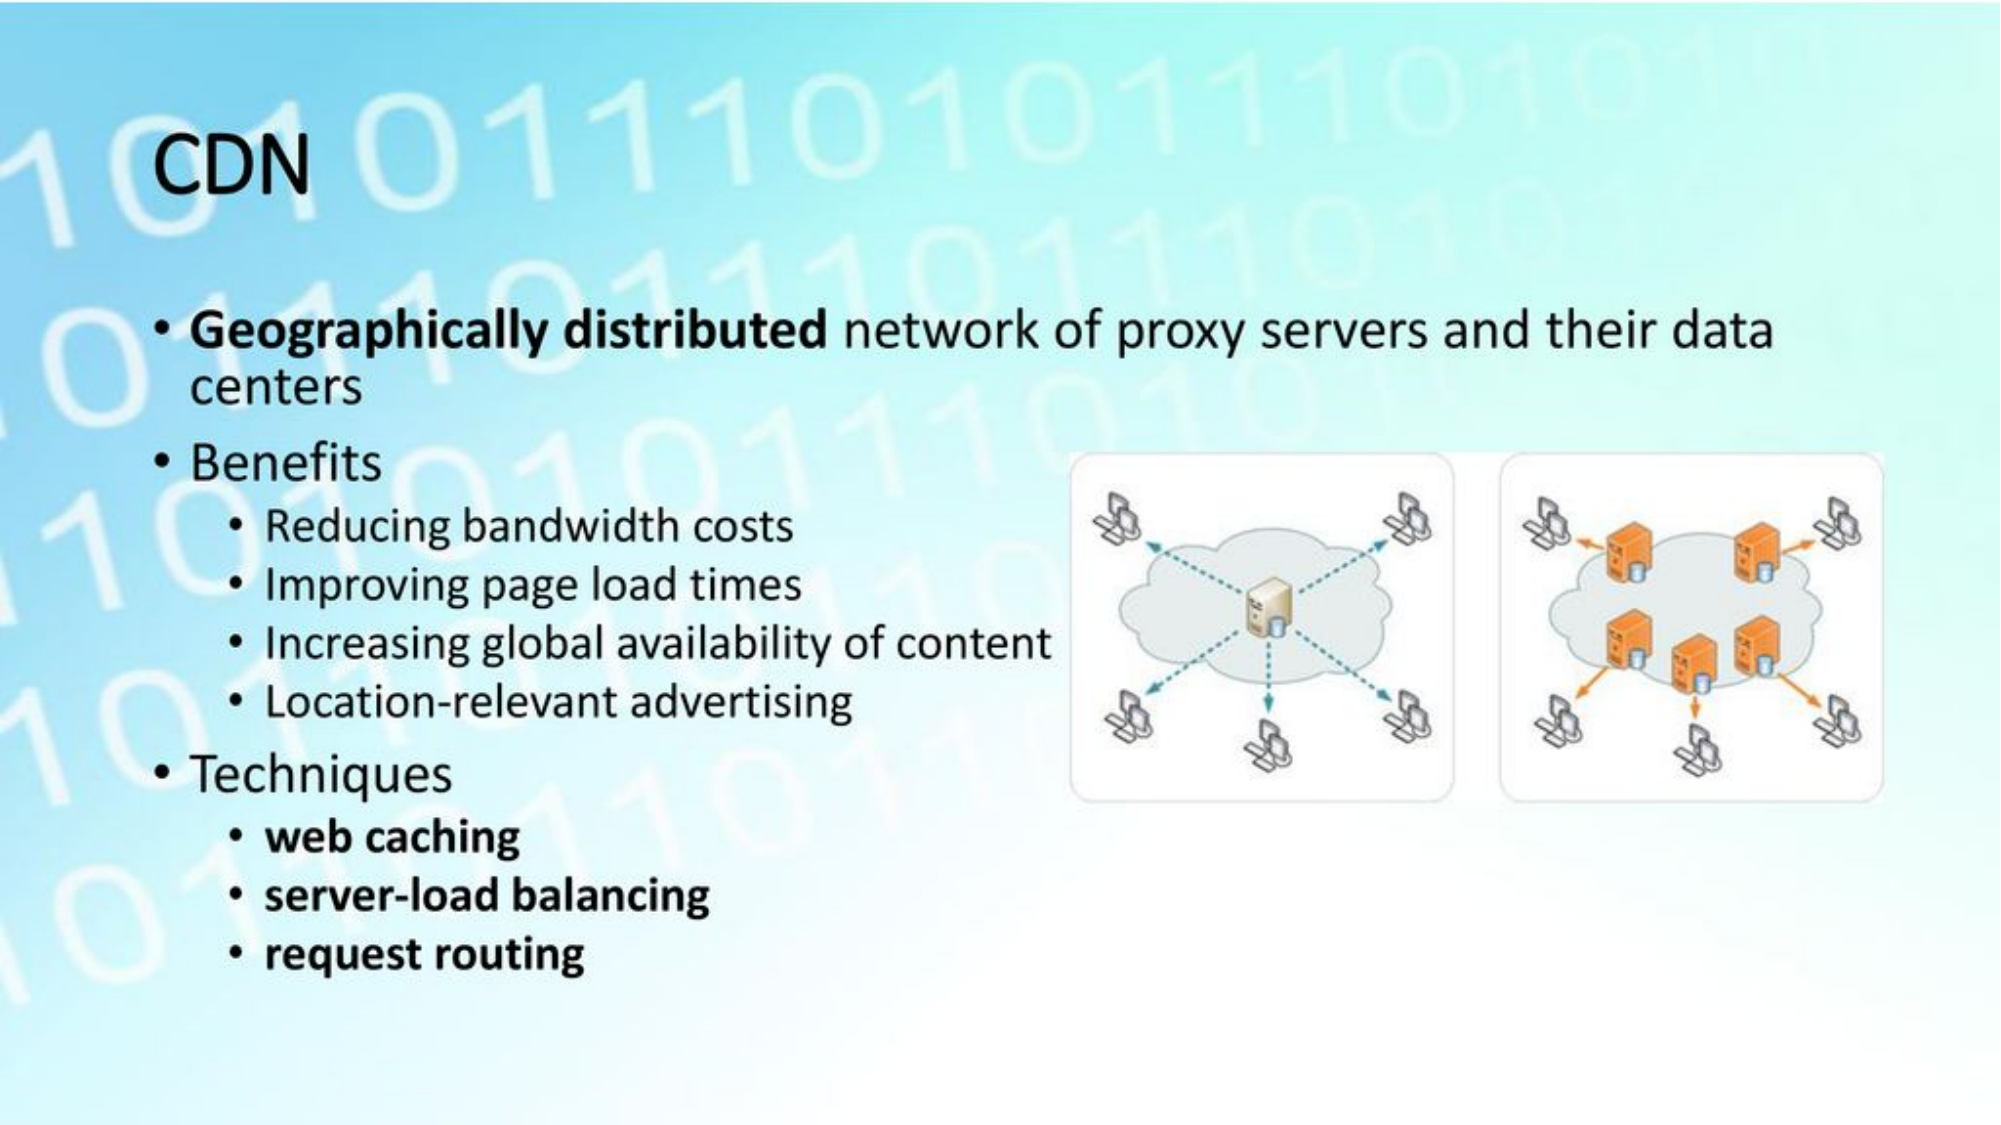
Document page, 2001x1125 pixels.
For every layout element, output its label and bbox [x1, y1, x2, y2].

list [0, 0, 2000, 1125]
